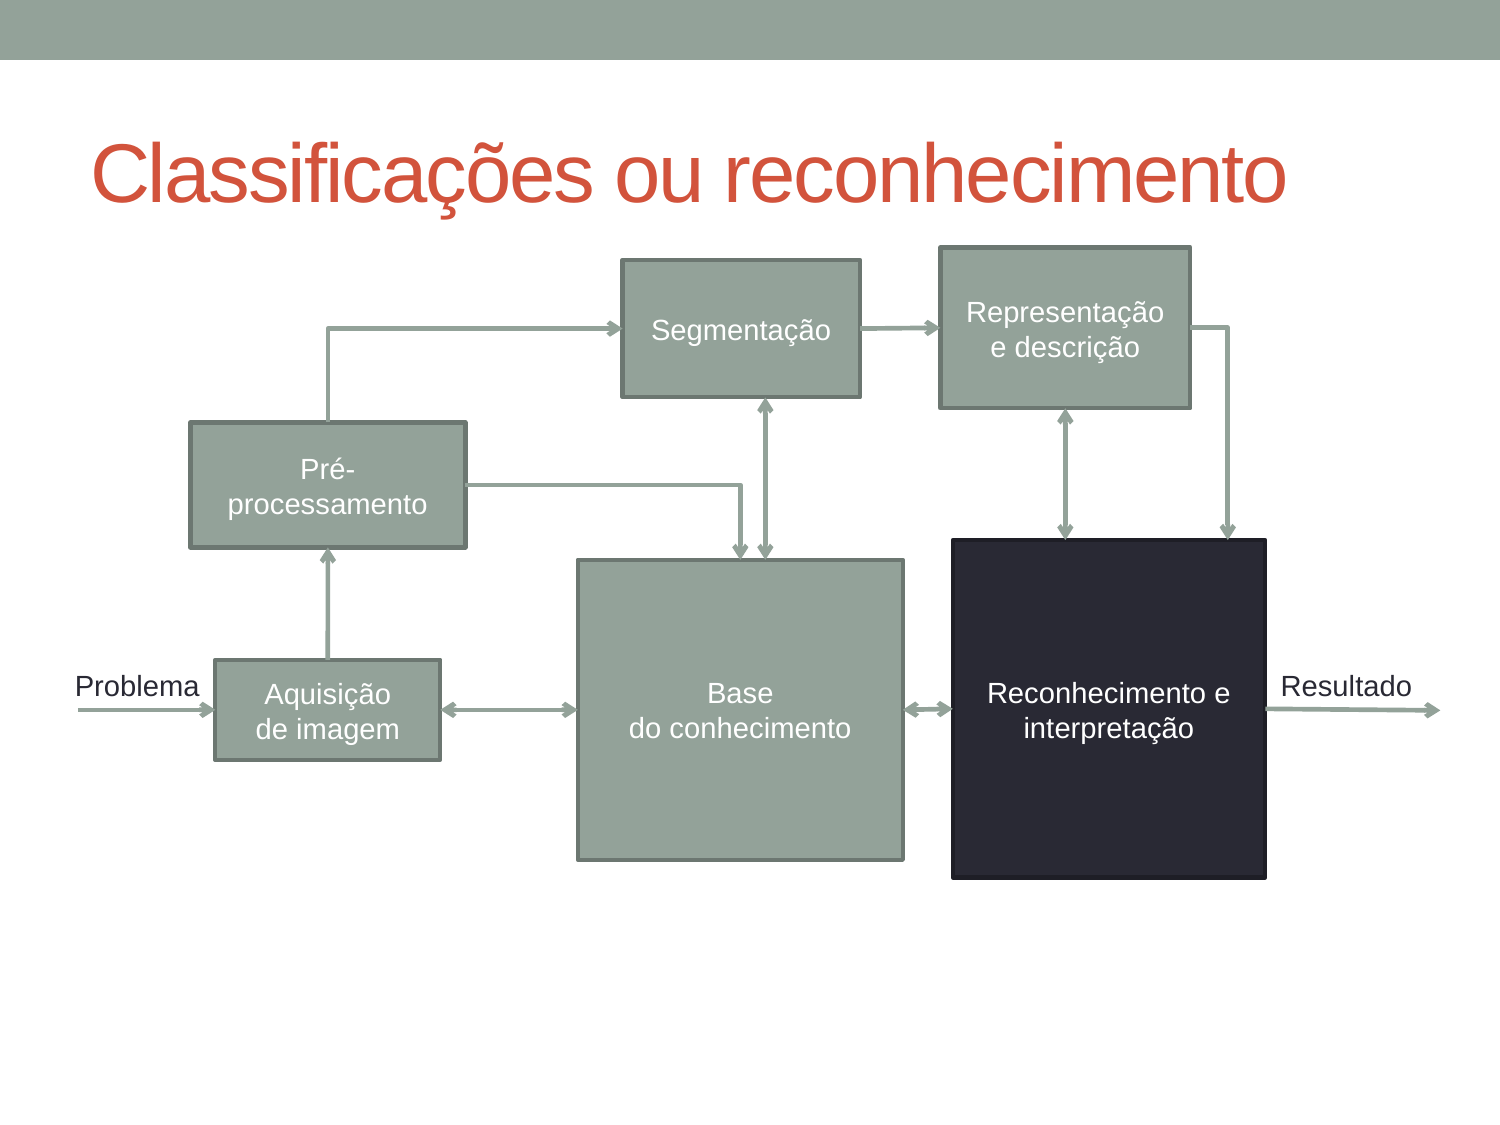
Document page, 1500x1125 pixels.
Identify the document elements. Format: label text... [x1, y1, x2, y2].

title Classificações ou reconhecimento [75, 87, 1425, 250]
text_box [428, 227, 523, 524]
text_box Pré-processamento [188, 420, 462, 550]
text_box Resultado [1265, 659, 1428, 706]
text_box Problema [60, 659, 213, 710]
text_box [465, 484, 741, 561]
text_box Reconhecimento e interpretação [951, 538, 1267, 880]
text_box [1190, 327, 1229, 541]
text_box Aquisição de imagem [213, 658, 442, 762]
text_box Representação e descrição [938, 245, 1192, 410]
text_box Base do conhecimento [576, 558, 905, 862]
text_box Segmentação [620, 258, 862, 399]
